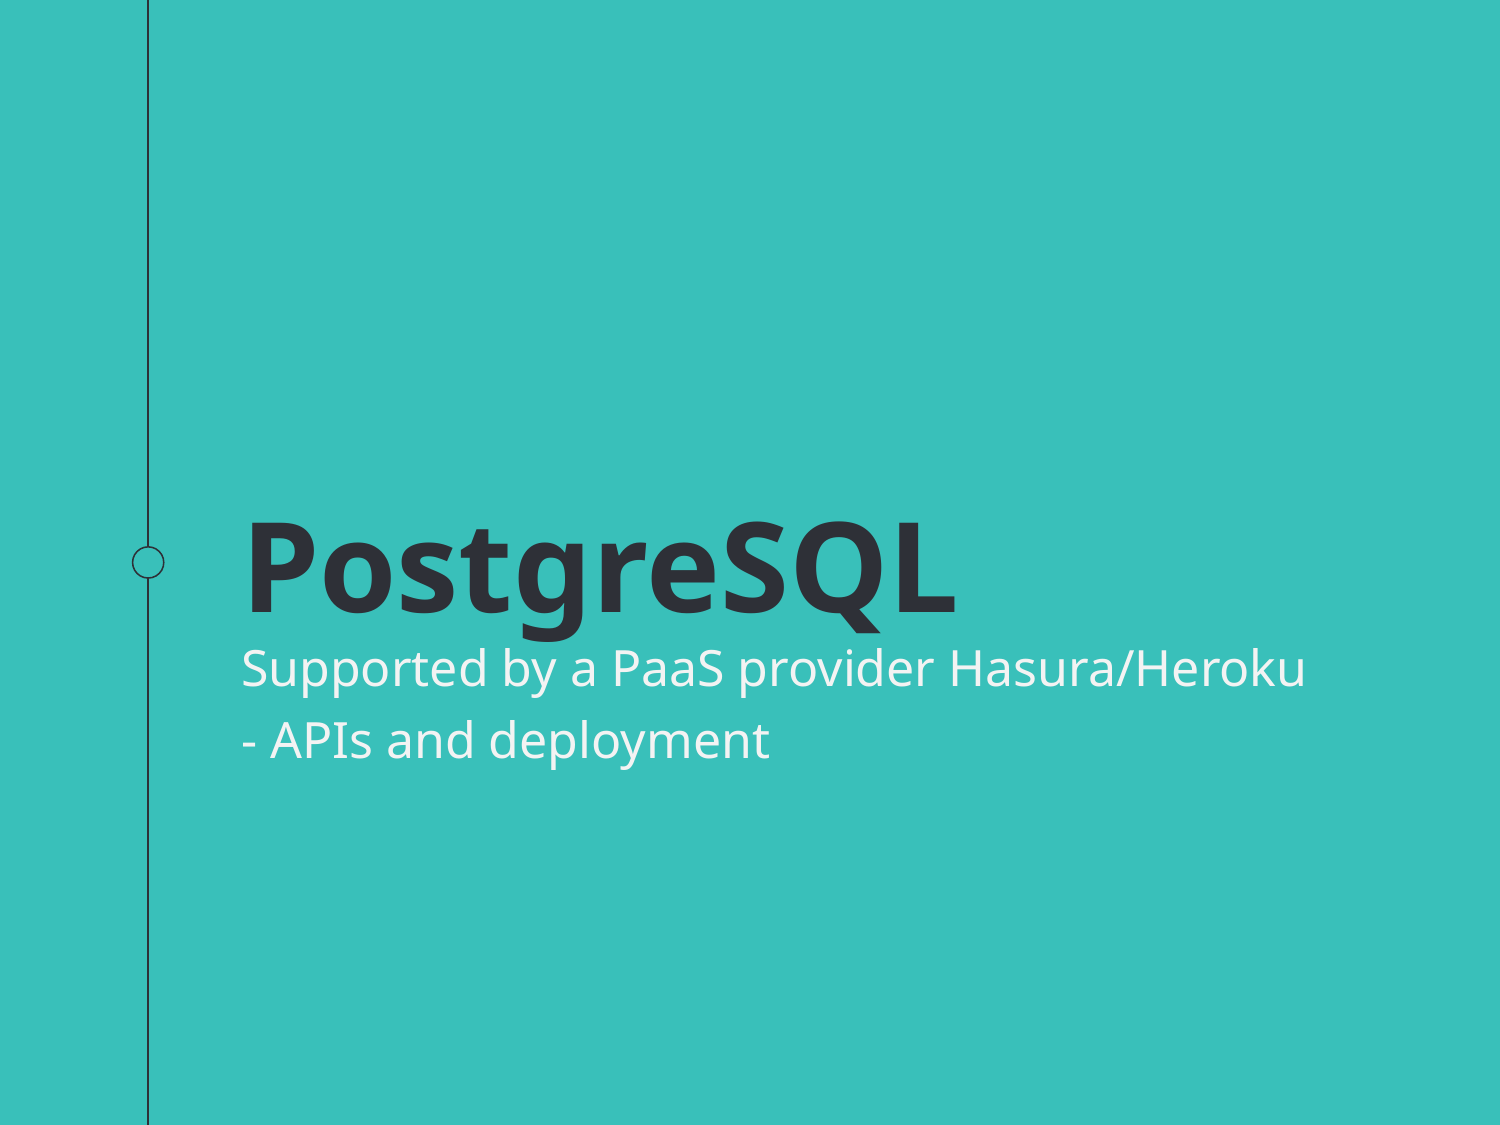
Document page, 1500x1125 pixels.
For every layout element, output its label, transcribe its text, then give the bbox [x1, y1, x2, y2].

subtitle Supported by a PaaS provider Hasura/Heroku - APIs and deployment [226, 621, 1382, 839]
title PostgreSQL [226, 435, 1010, 621]
